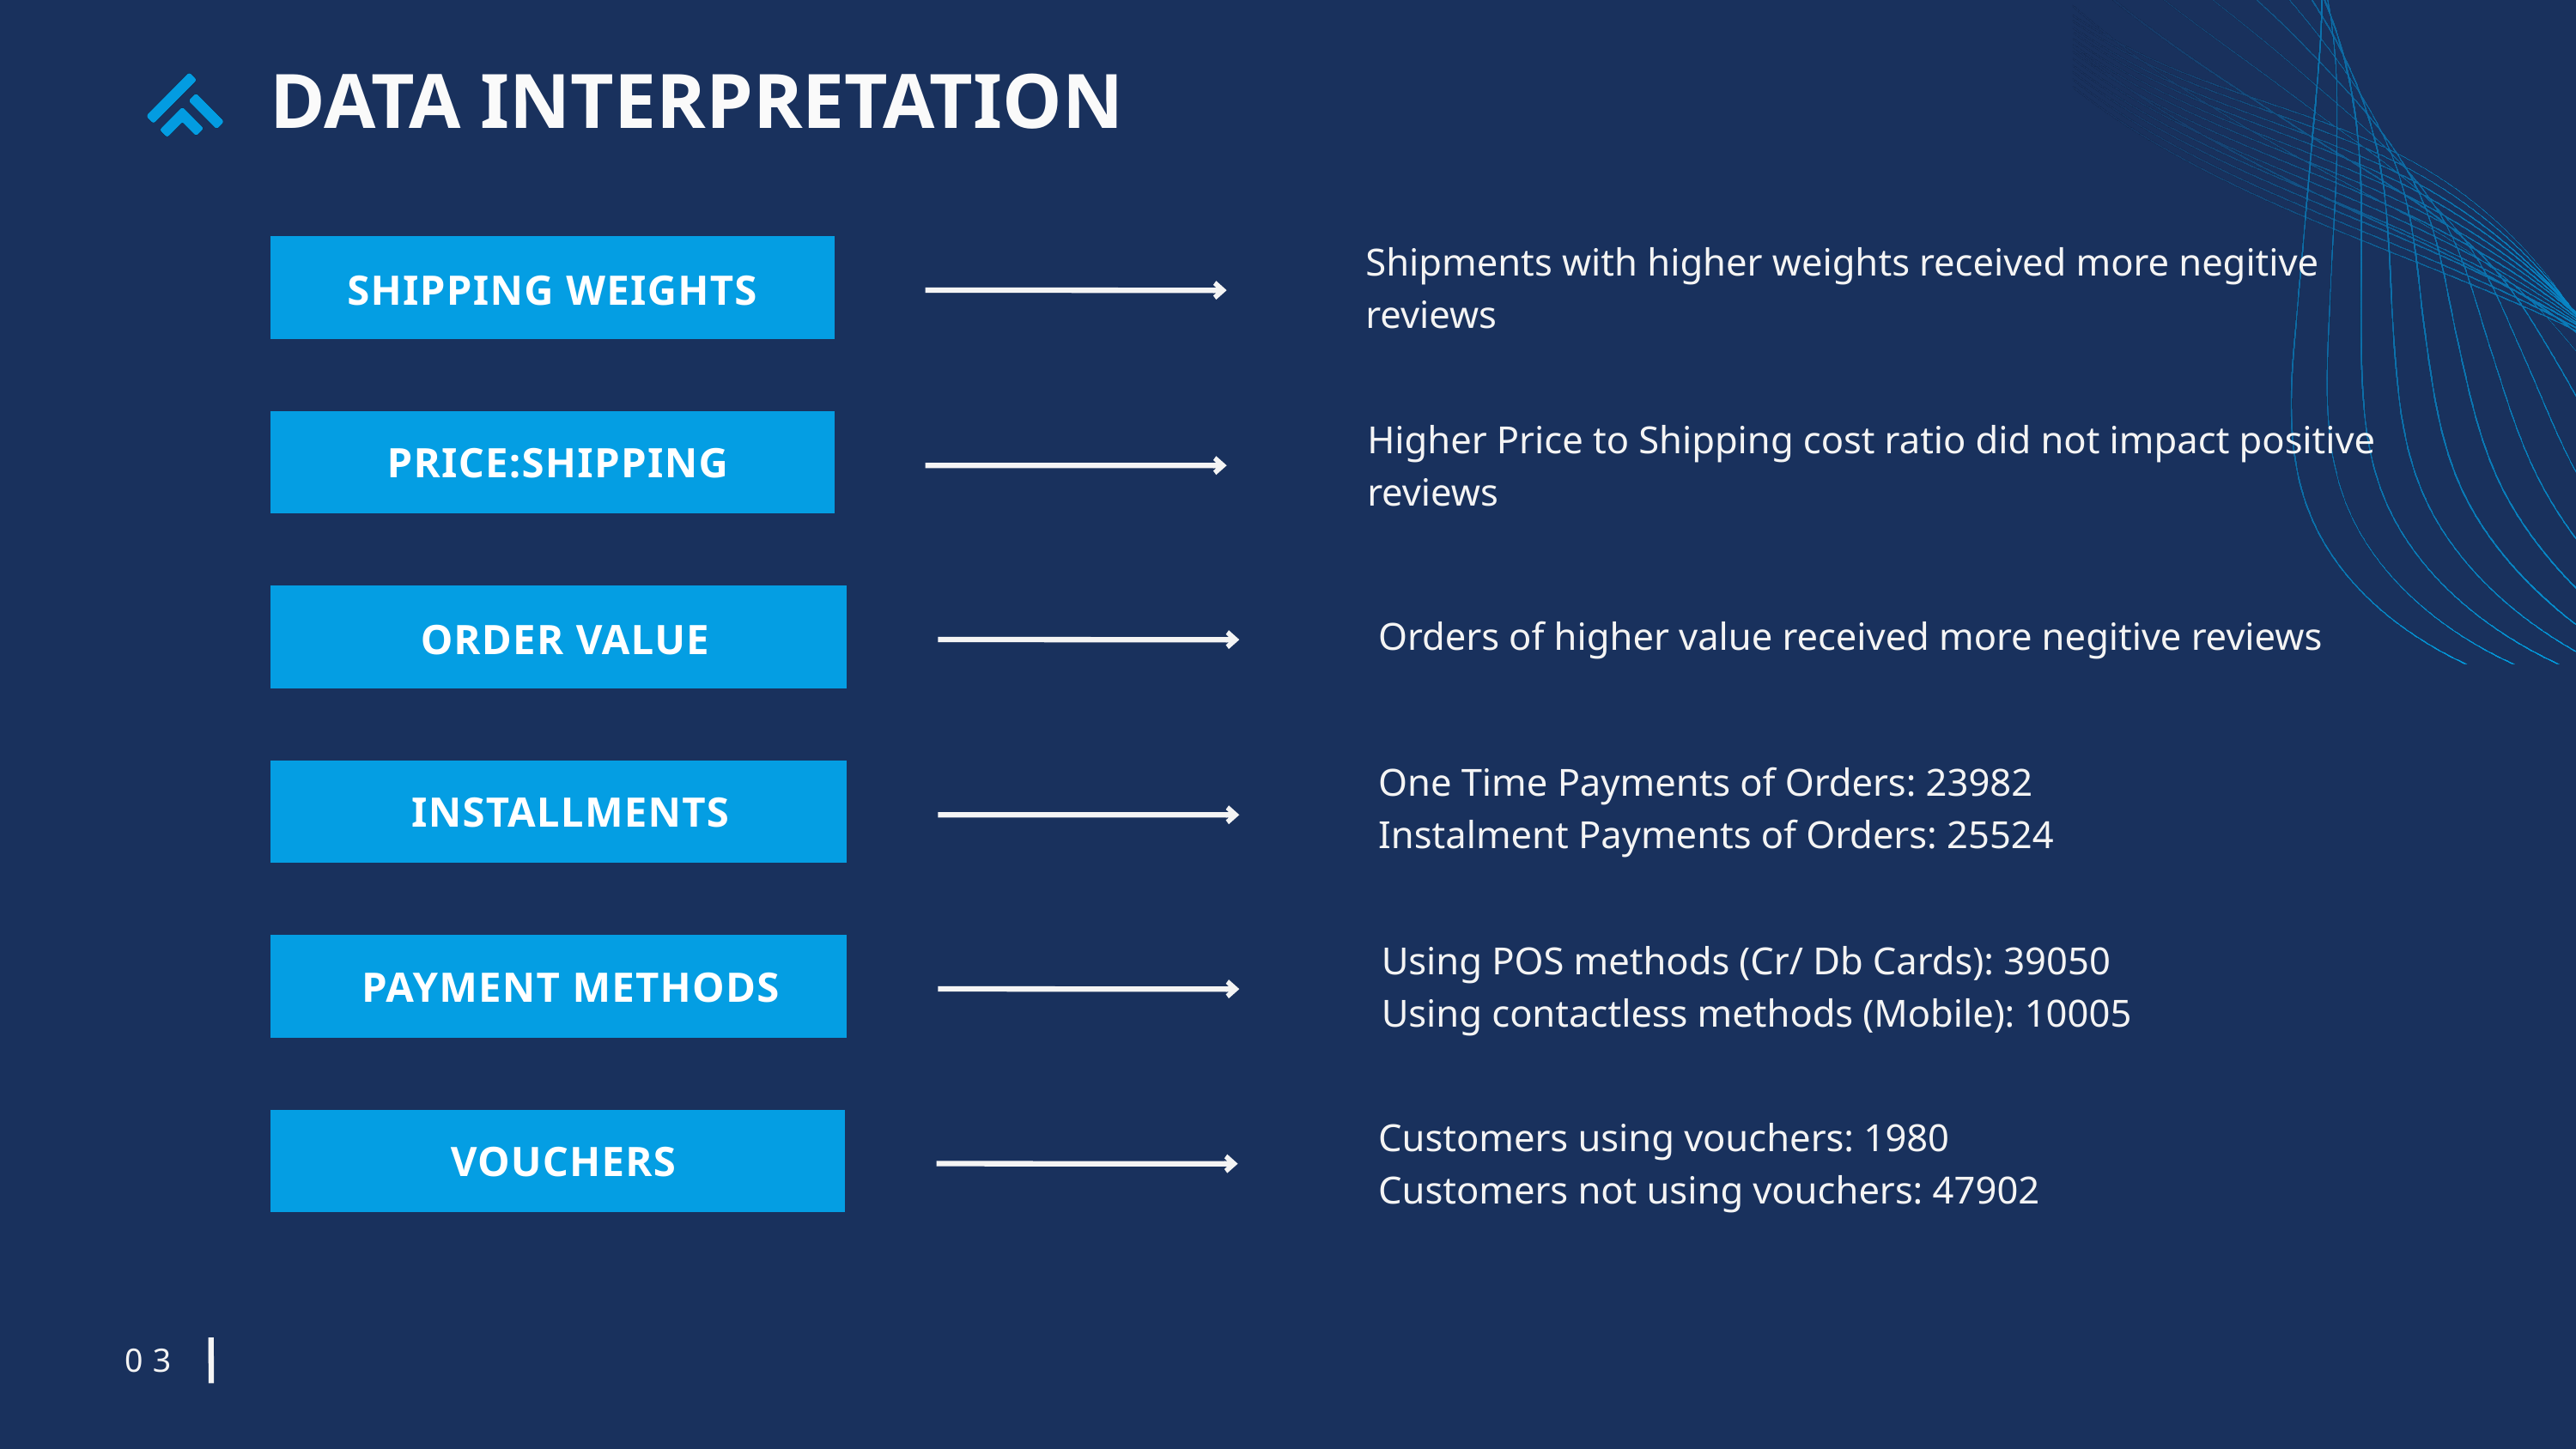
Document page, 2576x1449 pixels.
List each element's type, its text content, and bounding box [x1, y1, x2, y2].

text_box Shipments with higher weights received more negitive reviews [1365, 230, 2428, 336]
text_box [270, 1109, 846, 1213]
text_box Higher Price to Shipping cost ratio did not impact positive reviews [1367, 409, 2430, 513]
text_box [2072, 0, 2576, 665]
text_box DATA INTERPRETATION [270, 60, 1399, 144]
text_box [270, 236, 835, 339]
text_box [147, 73, 223, 136]
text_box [270, 760, 848, 864]
text_box Using POS methods (Cr/ Db Cards): 39050 Using contactless methods (Mobile): 10005 [1381, 930, 2444, 1034]
text_box Customers using vouchers: 1980 Customers not using vouchers: 47902 [1378, 1106, 2441, 1212]
text_box 03 [125, 1333, 190, 1379]
text_box [925, 283, 1227, 297]
text_box Orders of higher value received more negitive reviews [1378, 605, 2441, 658]
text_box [270, 410, 835, 514]
text_box [938, 982, 1240, 996]
text_box [938, 633, 1240, 646]
text_box One Time Payments of Orders: 23982 Instalment Payments of Orders: 25524 [1378, 750, 2441, 856]
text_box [270, 585, 848, 688]
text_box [270, 935, 848, 1038]
